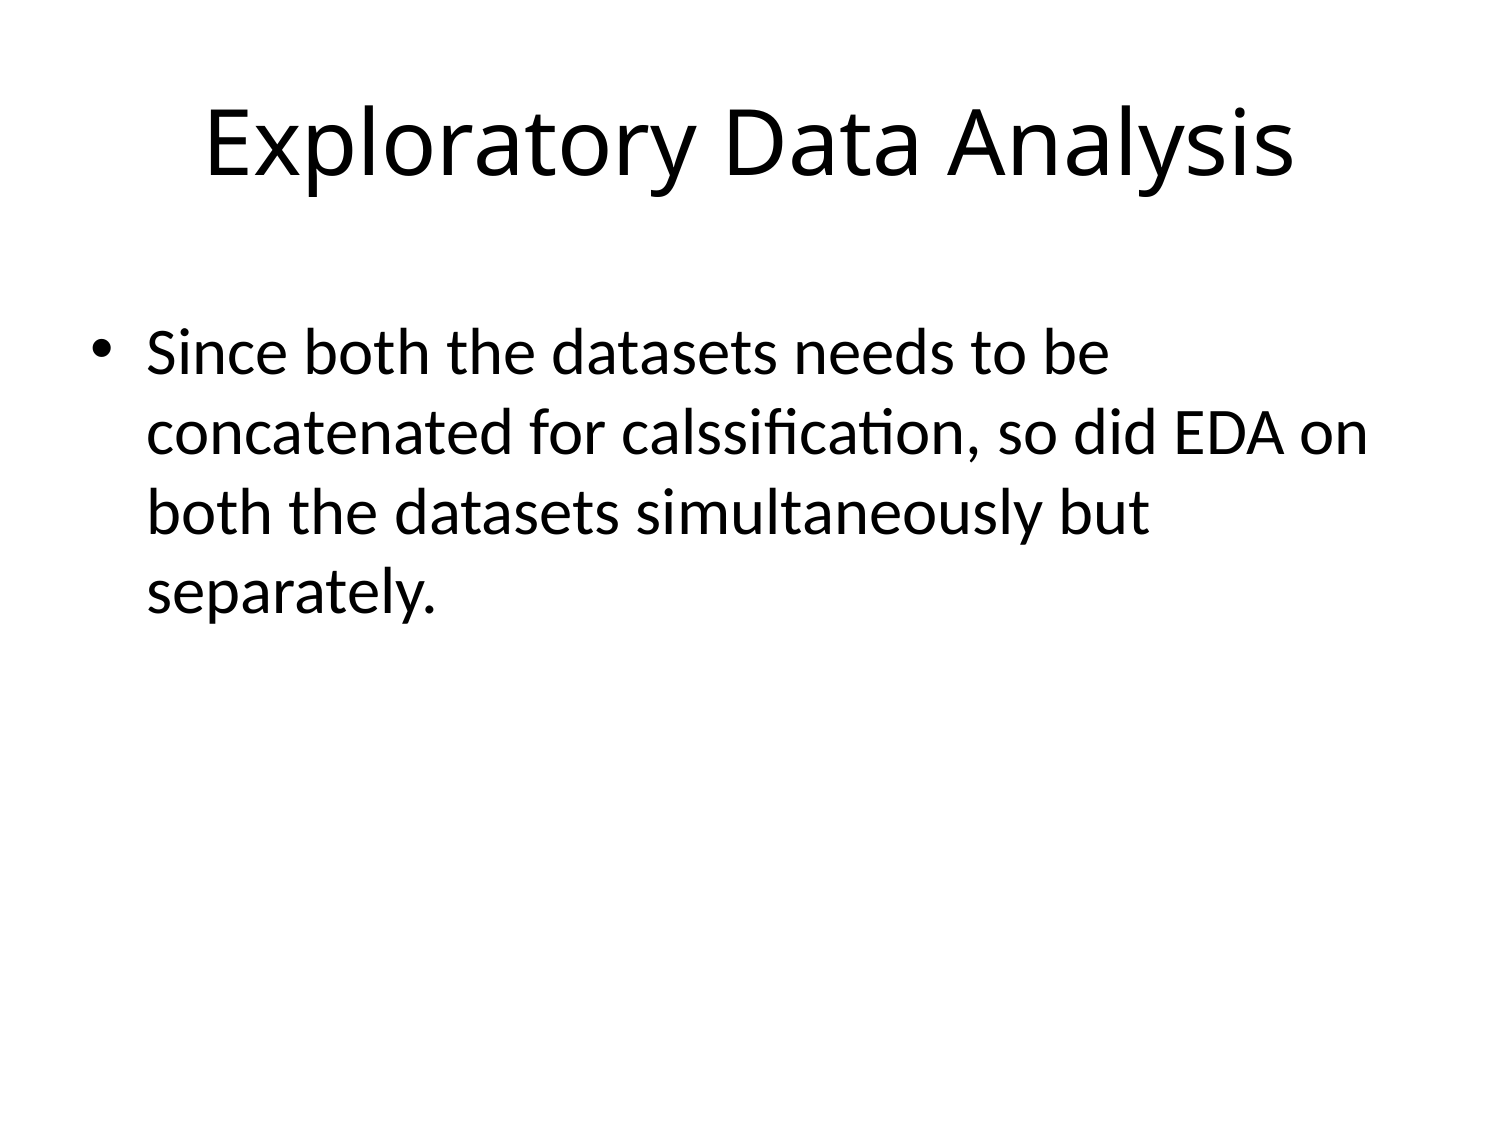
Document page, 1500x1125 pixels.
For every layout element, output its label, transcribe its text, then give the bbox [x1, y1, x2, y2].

list Since both the datasets needs to be concatenated for calssification, so did EDA on both the datasets simultaneously but separately. [75, 299, 1425, 1005]
title Exploratory Data Analysis [75, 45, 1425, 233]
